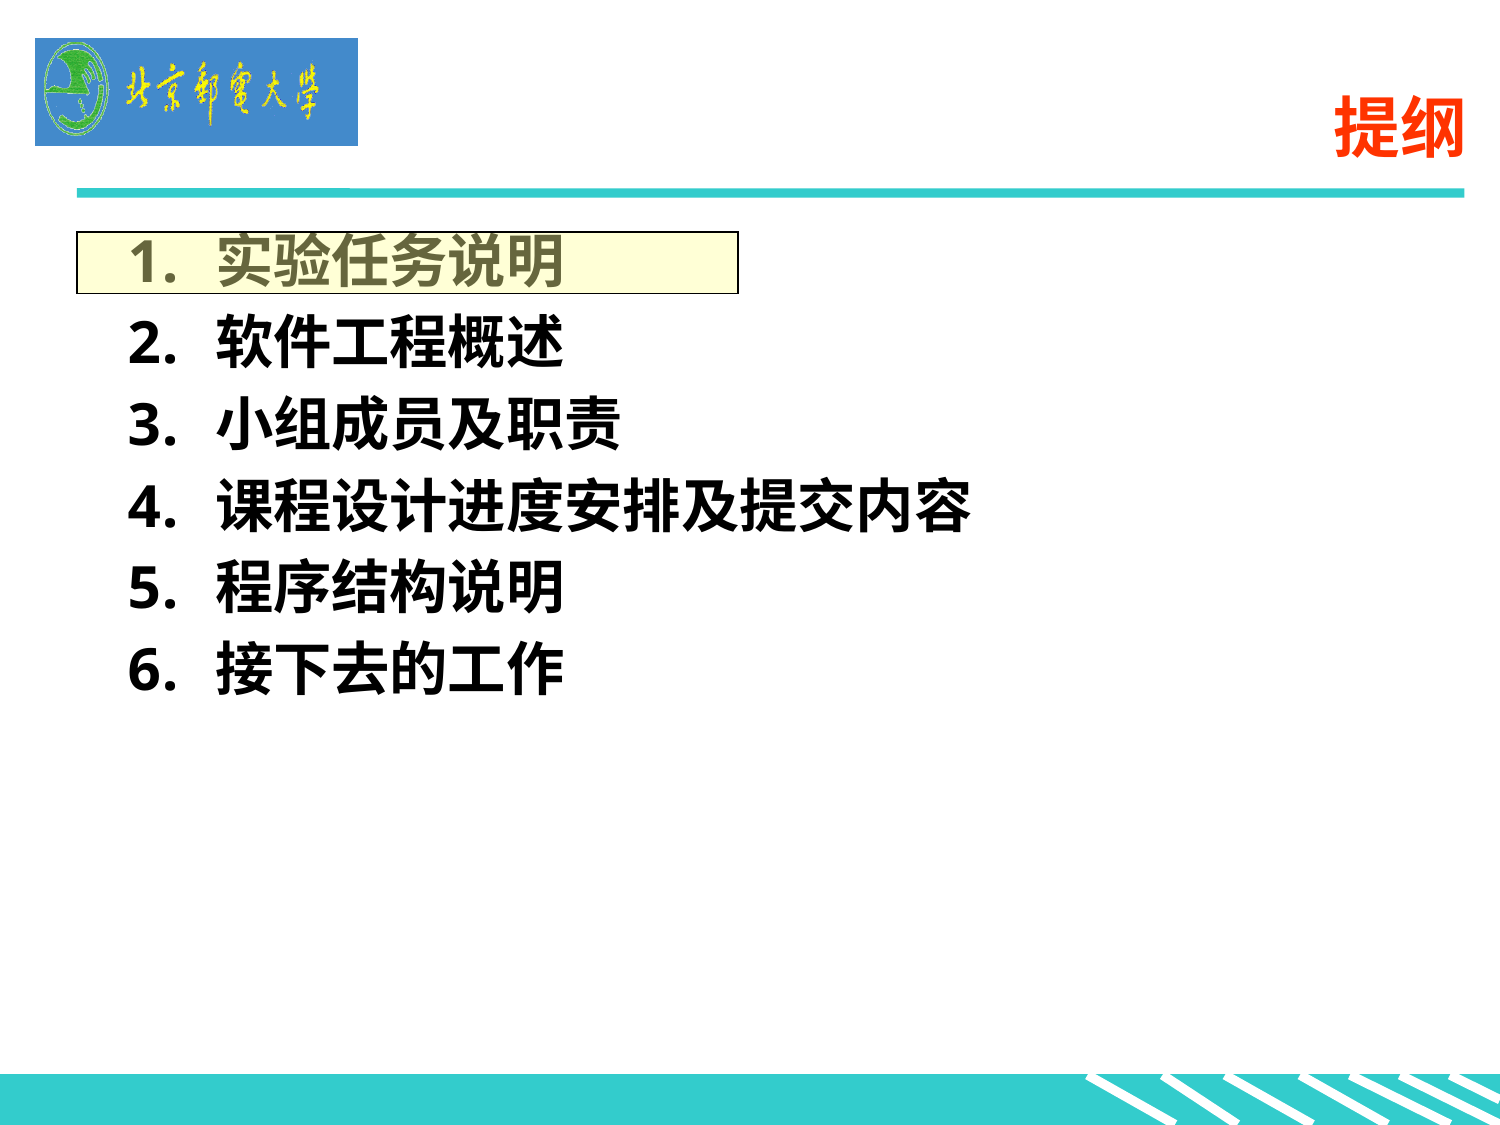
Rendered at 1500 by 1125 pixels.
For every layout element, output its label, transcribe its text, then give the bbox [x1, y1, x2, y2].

title 提纲 [207, 66, 1483, 185]
slide_number [1137, 1037, 1451, 1113]
text_box [76, 231, 739, 294]
list 实验任务说明 软件工程概述 小组成员及职责 课程设计进度安排及提交内容 程序结构说明 接下去的工作 [112, 216, 1388, 974]
picture [34, 37, 358, 146]
